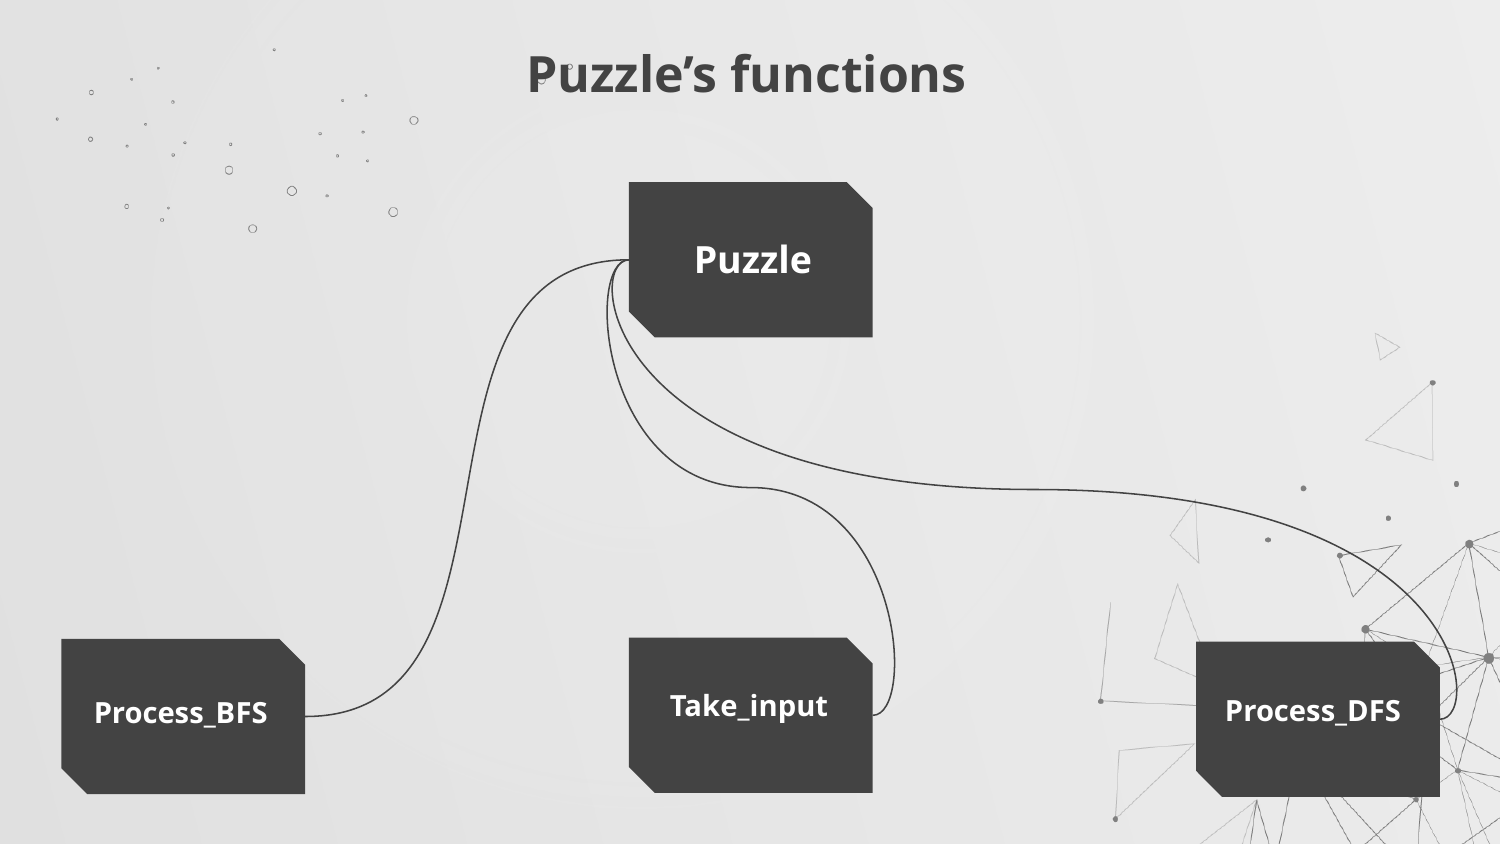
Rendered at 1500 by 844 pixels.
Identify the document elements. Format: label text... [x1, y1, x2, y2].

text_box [316, 204, 619, 773]
text_box Process_DFS [1195, 678, 1431, 743]
text_box Puzzle [635, 231, 871, 297]
text_box [61, 638, 306, 795]
picture [0, 0, 1500, 844]
text_box [1196, 641, 1440, 797]
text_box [882, 205, 1187, 774]
text_box Take_input [632, 673, 867, 738]
title Puzzle’s functions [318, 27, 1175, 183]
text_box [628, 182, 873, 338]
text_box [628, 637, 873, 793]
text_box Process_BFS [63, 680, 298, 745]
